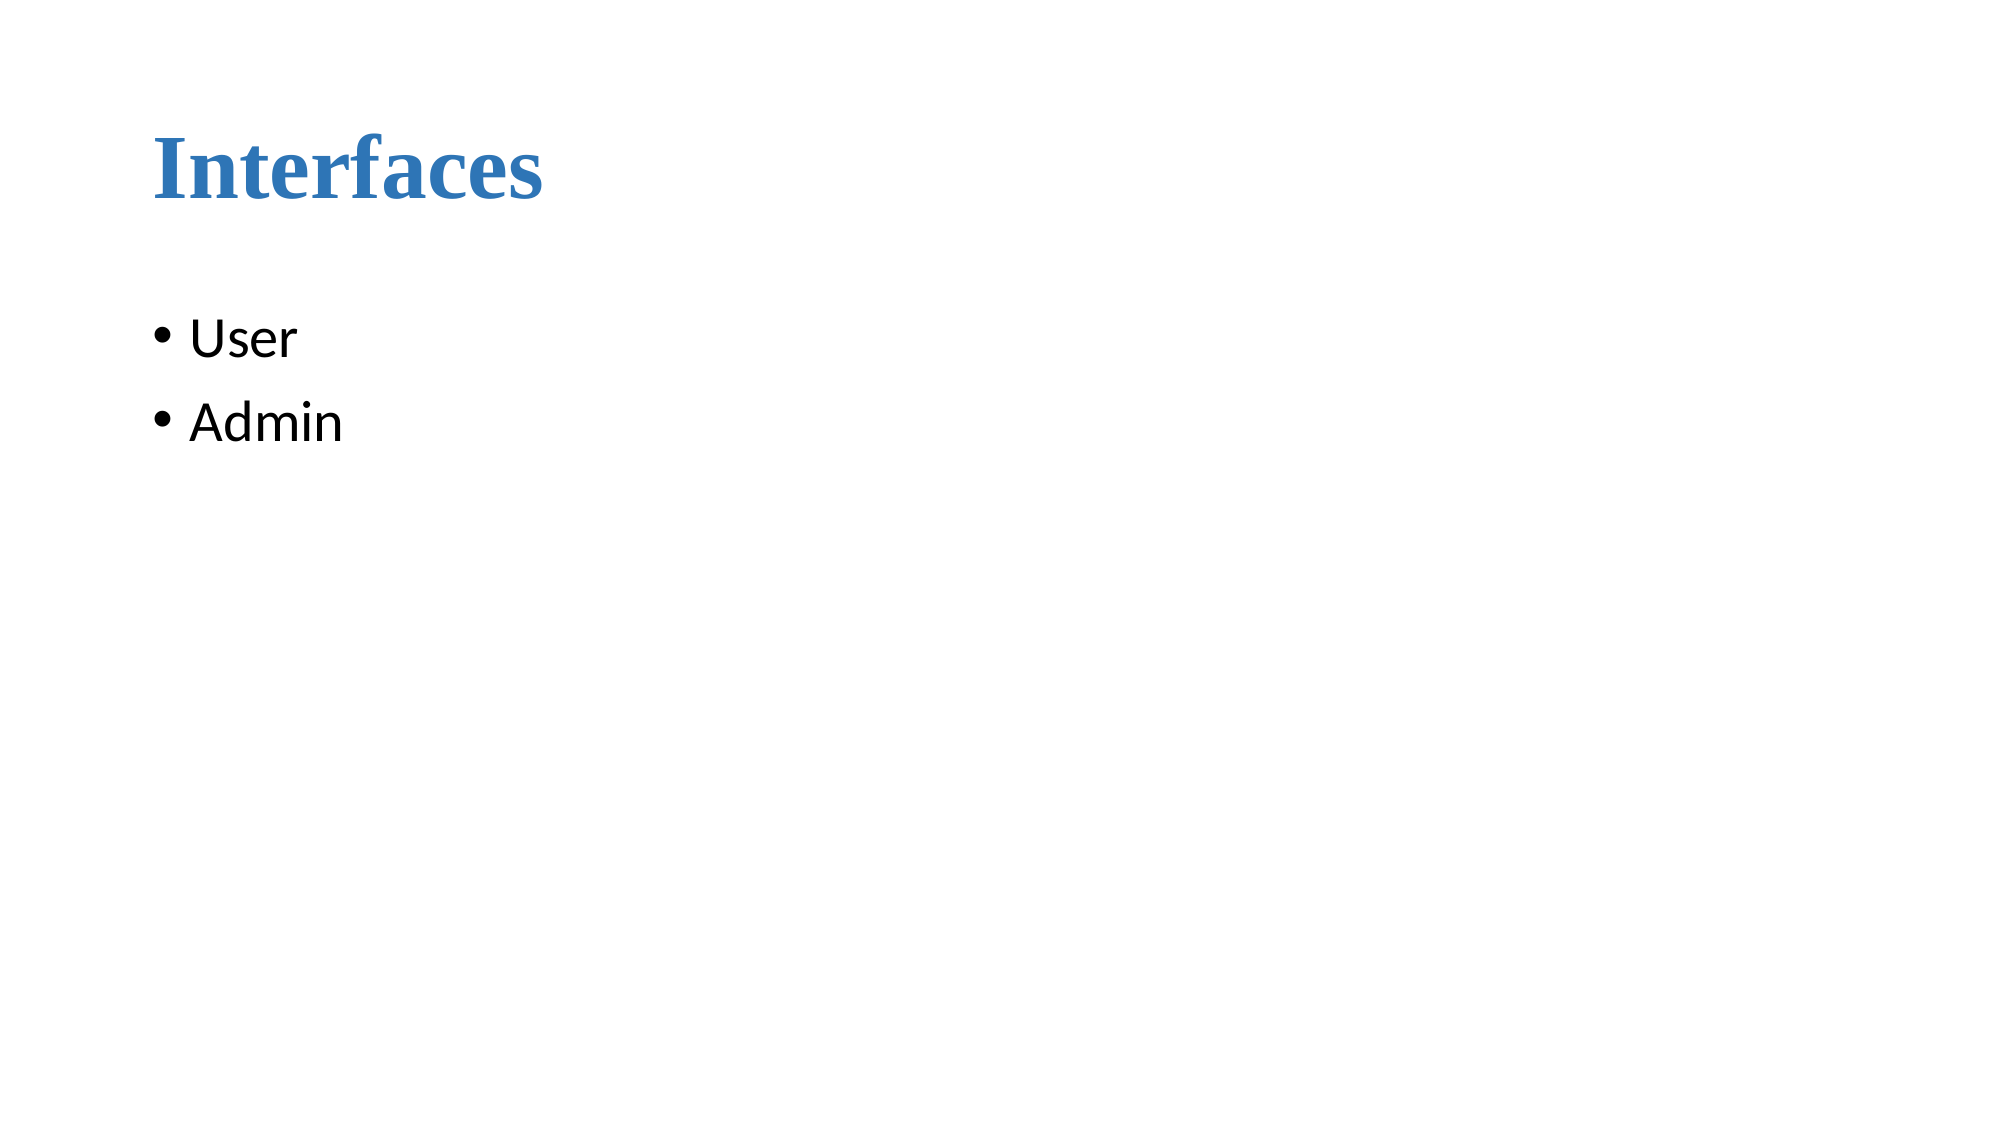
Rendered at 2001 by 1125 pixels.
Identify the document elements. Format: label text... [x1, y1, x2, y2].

list User Admin [137, 299, 1863, 1014]
title Interfaces [137, 59, 1863, 278]
